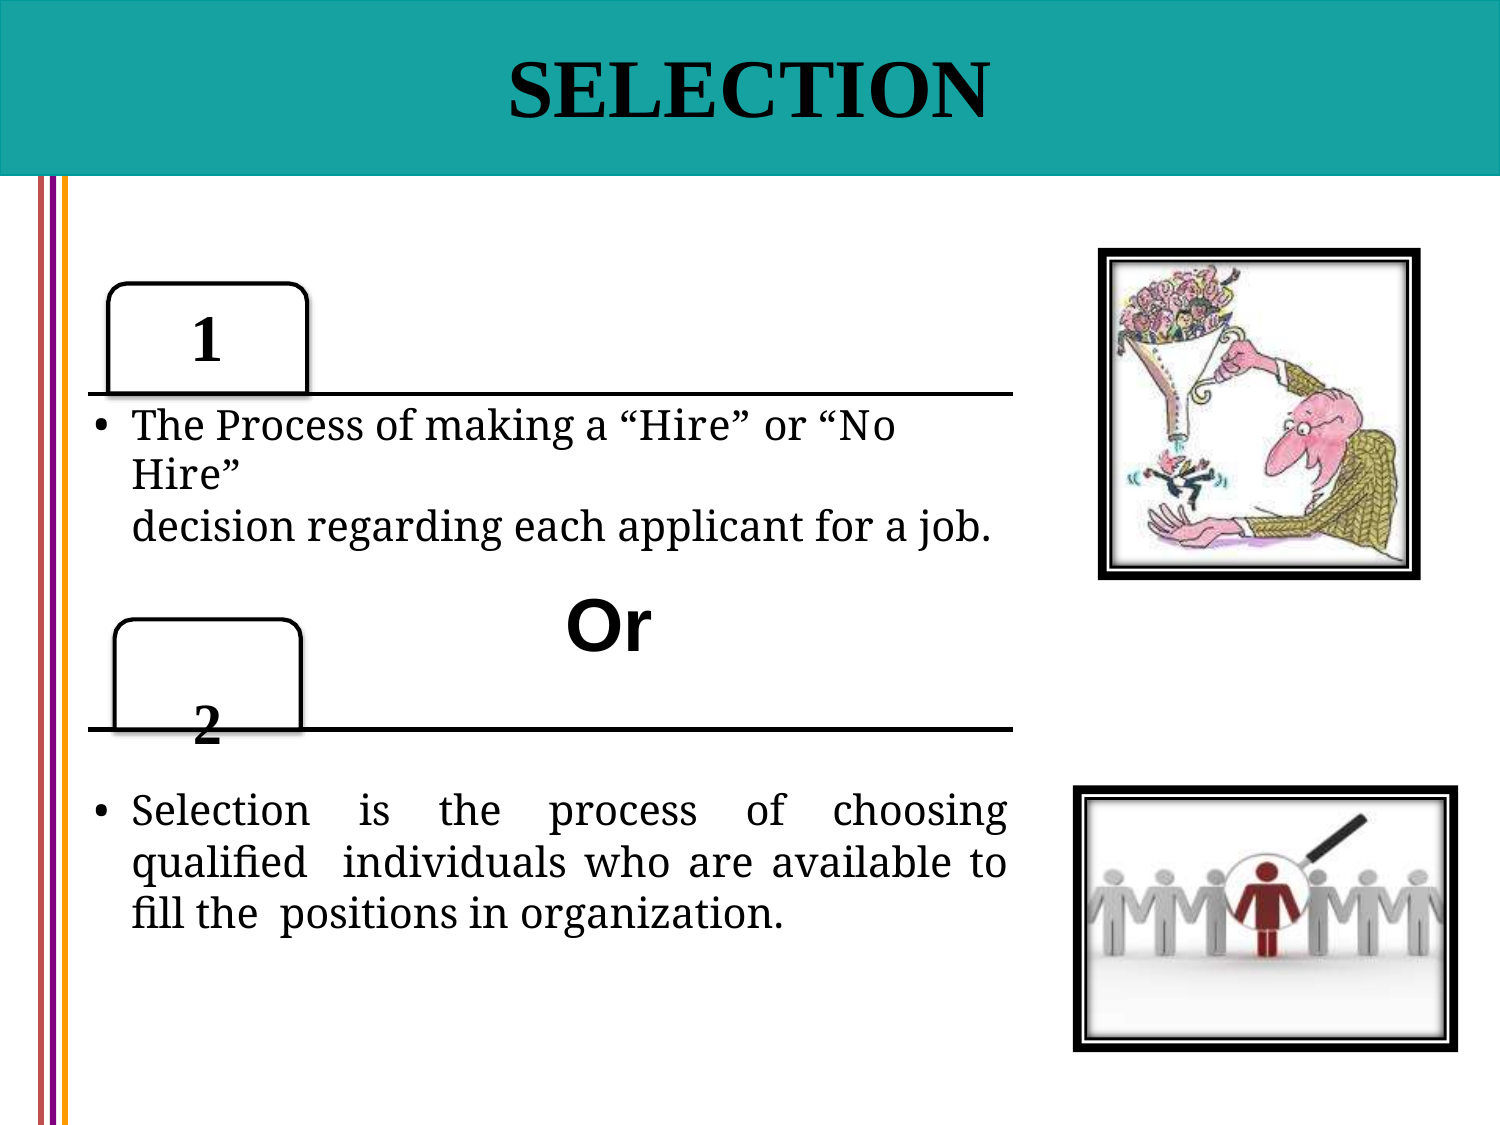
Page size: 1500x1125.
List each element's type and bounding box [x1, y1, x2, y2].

text_box [0, 0, 1500, 1125]
text_box [85, 275, 1015, 732]
text_box [105, 613, 311, 743]
text_box [1072, 247, 1459, 1053]
